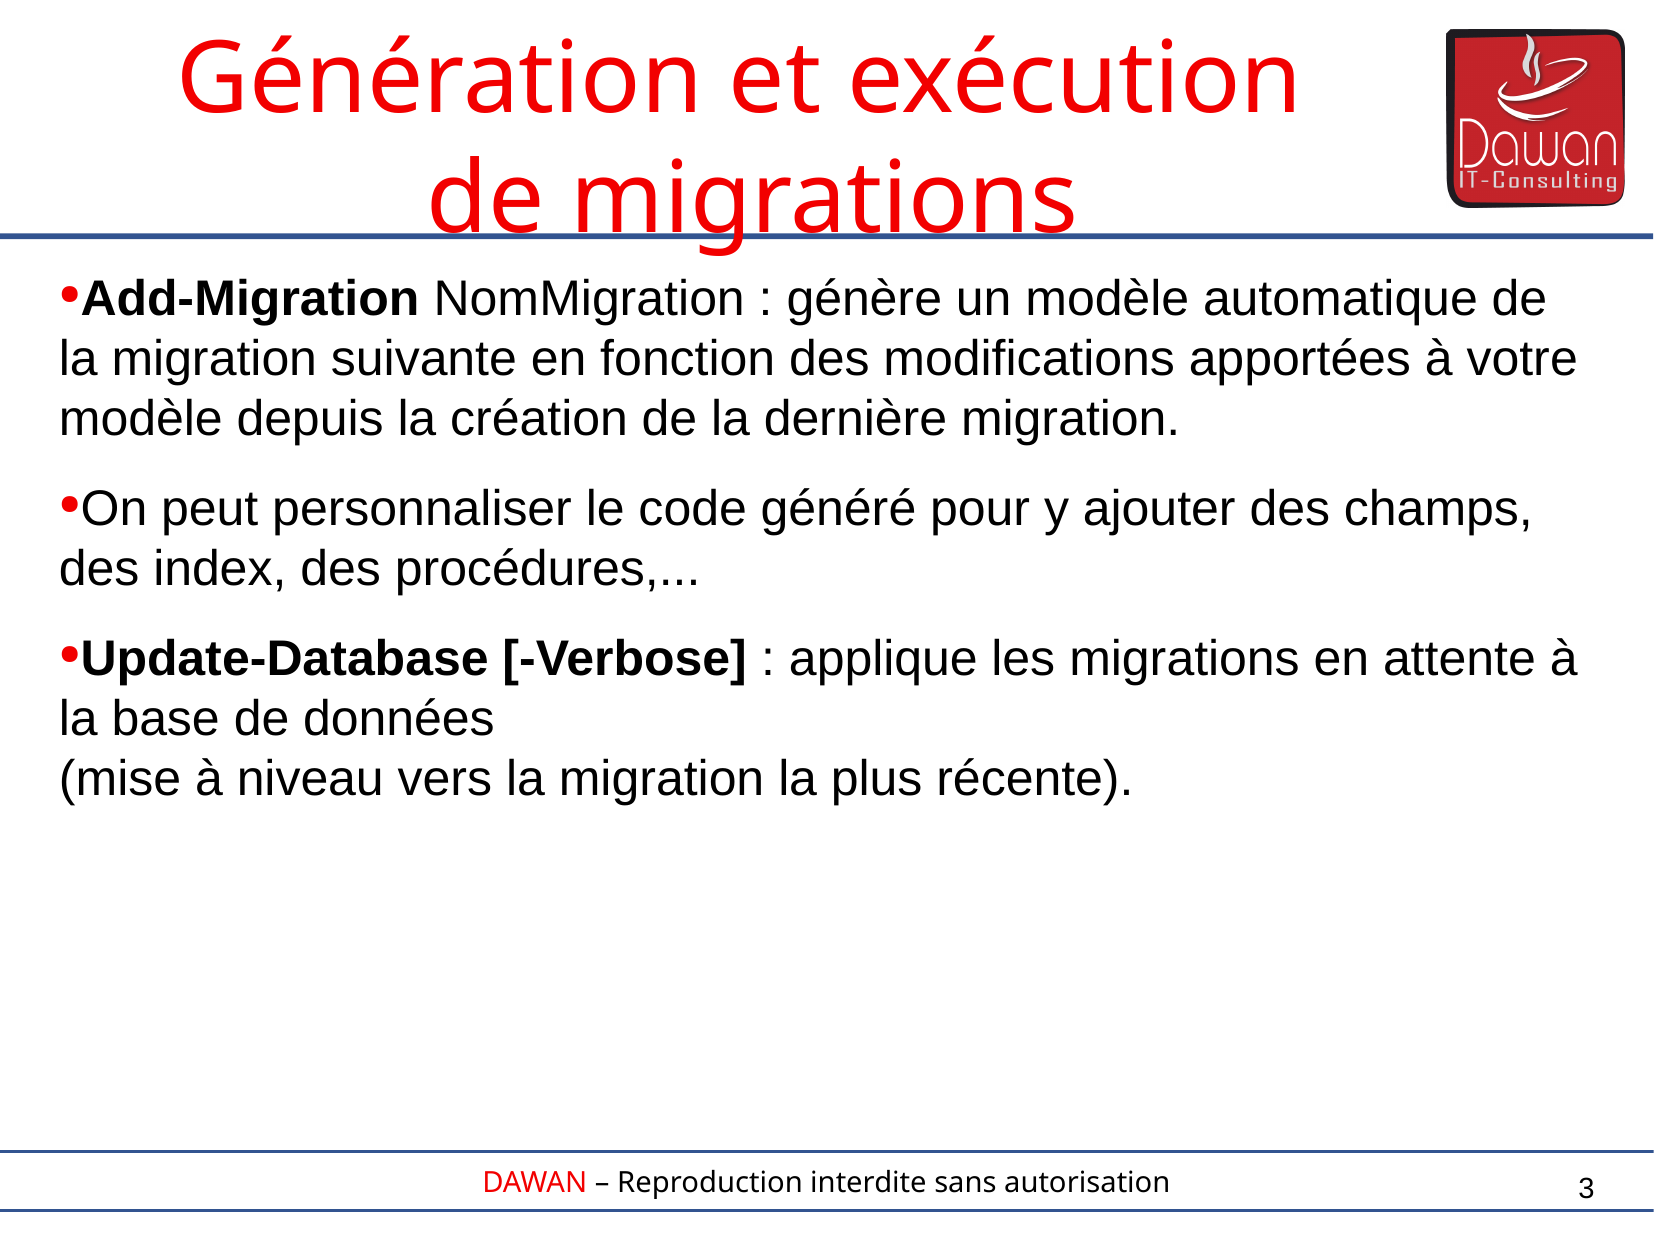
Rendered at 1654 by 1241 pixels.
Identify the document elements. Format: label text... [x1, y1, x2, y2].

slide_number 3 [1535, 1169, 1595, 1233]
list Add-Migration NomMigration : génère un modèle automatique de la migration suivante en fonction des modifications apportées à votre modèle depuis la création de la dernière migration. On peut personnaliser le code généré pour y ajouter des champs, des index, des procédures,... Update-Database [-Verbose] : applique les migrations en attente à la base de données (mise à niveau vers la migration la plus récente). [59, 265, 1595, 971]
title Génération et exécution de migrations [59, 16, 1447, 250]
picture [1447, 29, 1625, 208]
